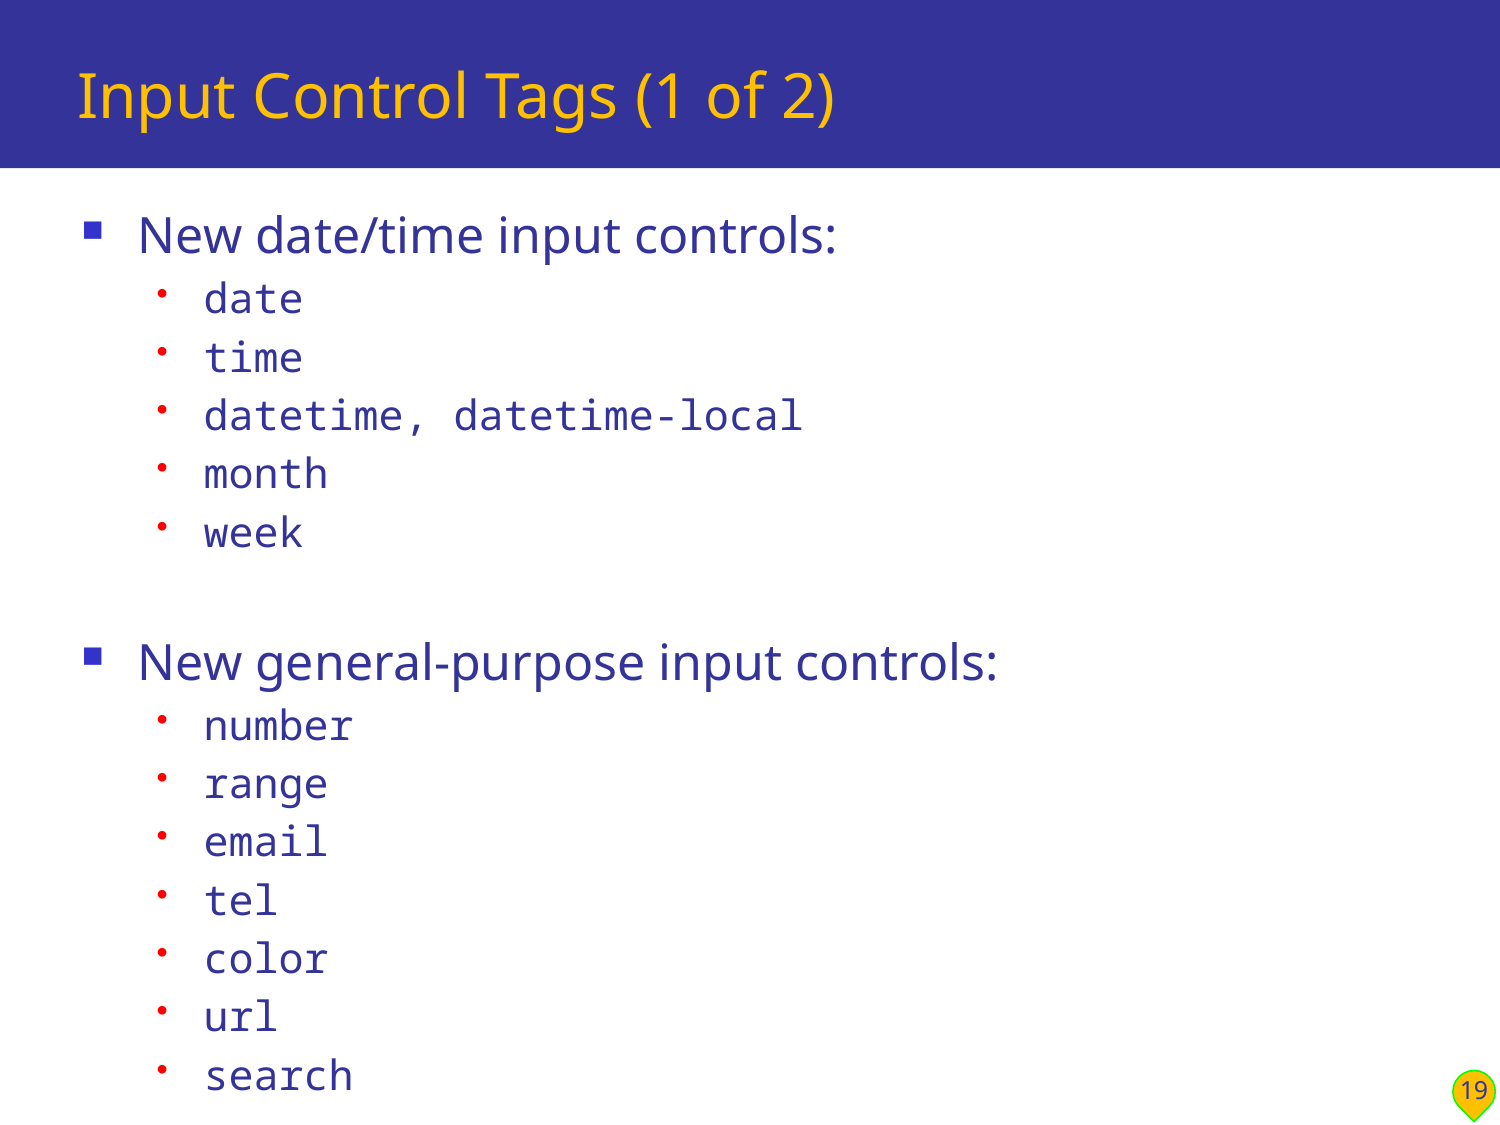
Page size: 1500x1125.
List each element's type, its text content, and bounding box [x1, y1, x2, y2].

title Input Control Tags (1 of 2) [61, 24, 1465, 139]
list New date/time input controls: date time datetime, datetime-local month week New general-purpose input controls: number range email tel color url search [66, 196, 1460, 1007]
footer 19 [1431, 1040, 1500, 1117]
